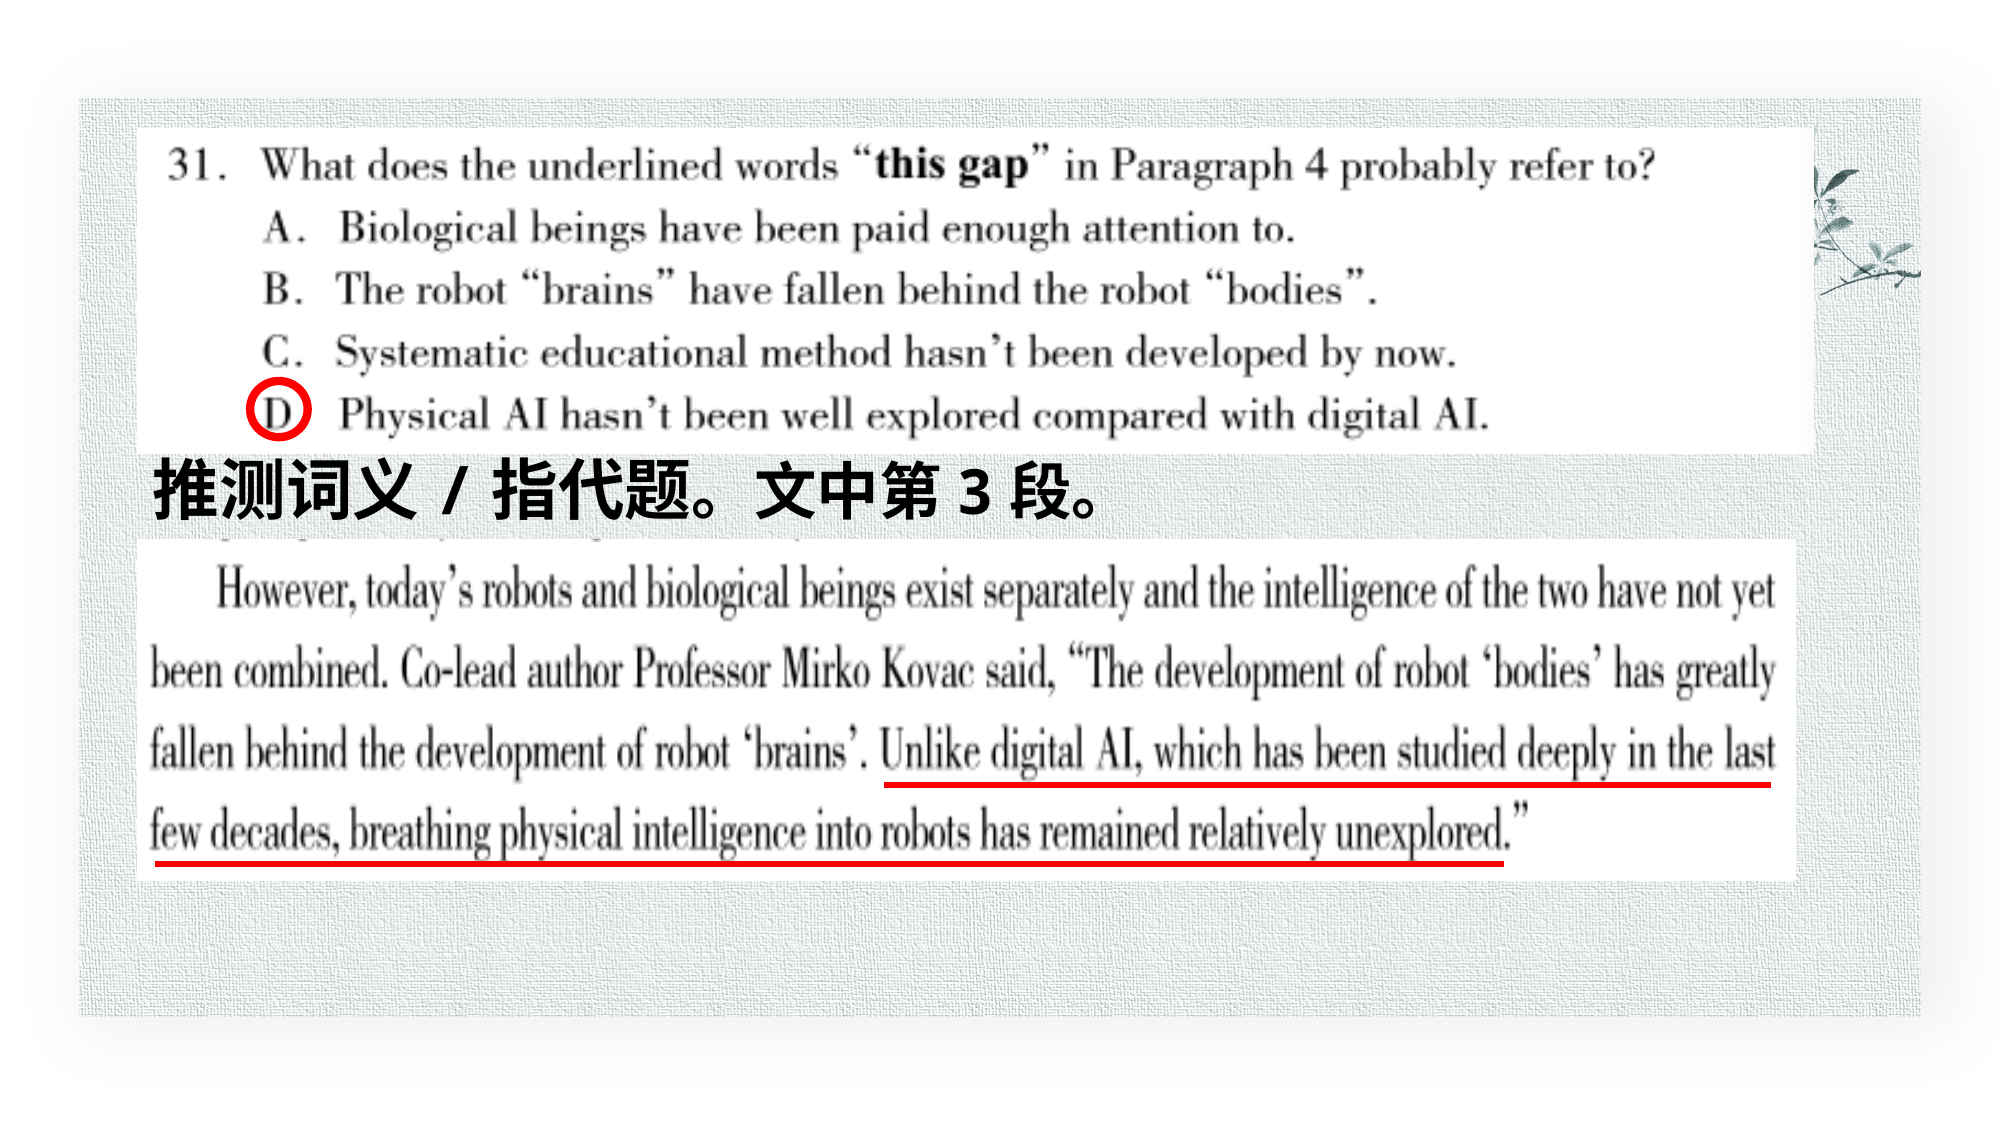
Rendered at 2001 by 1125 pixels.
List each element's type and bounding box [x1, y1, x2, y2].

picture [79, 98, 1921, 1017]
